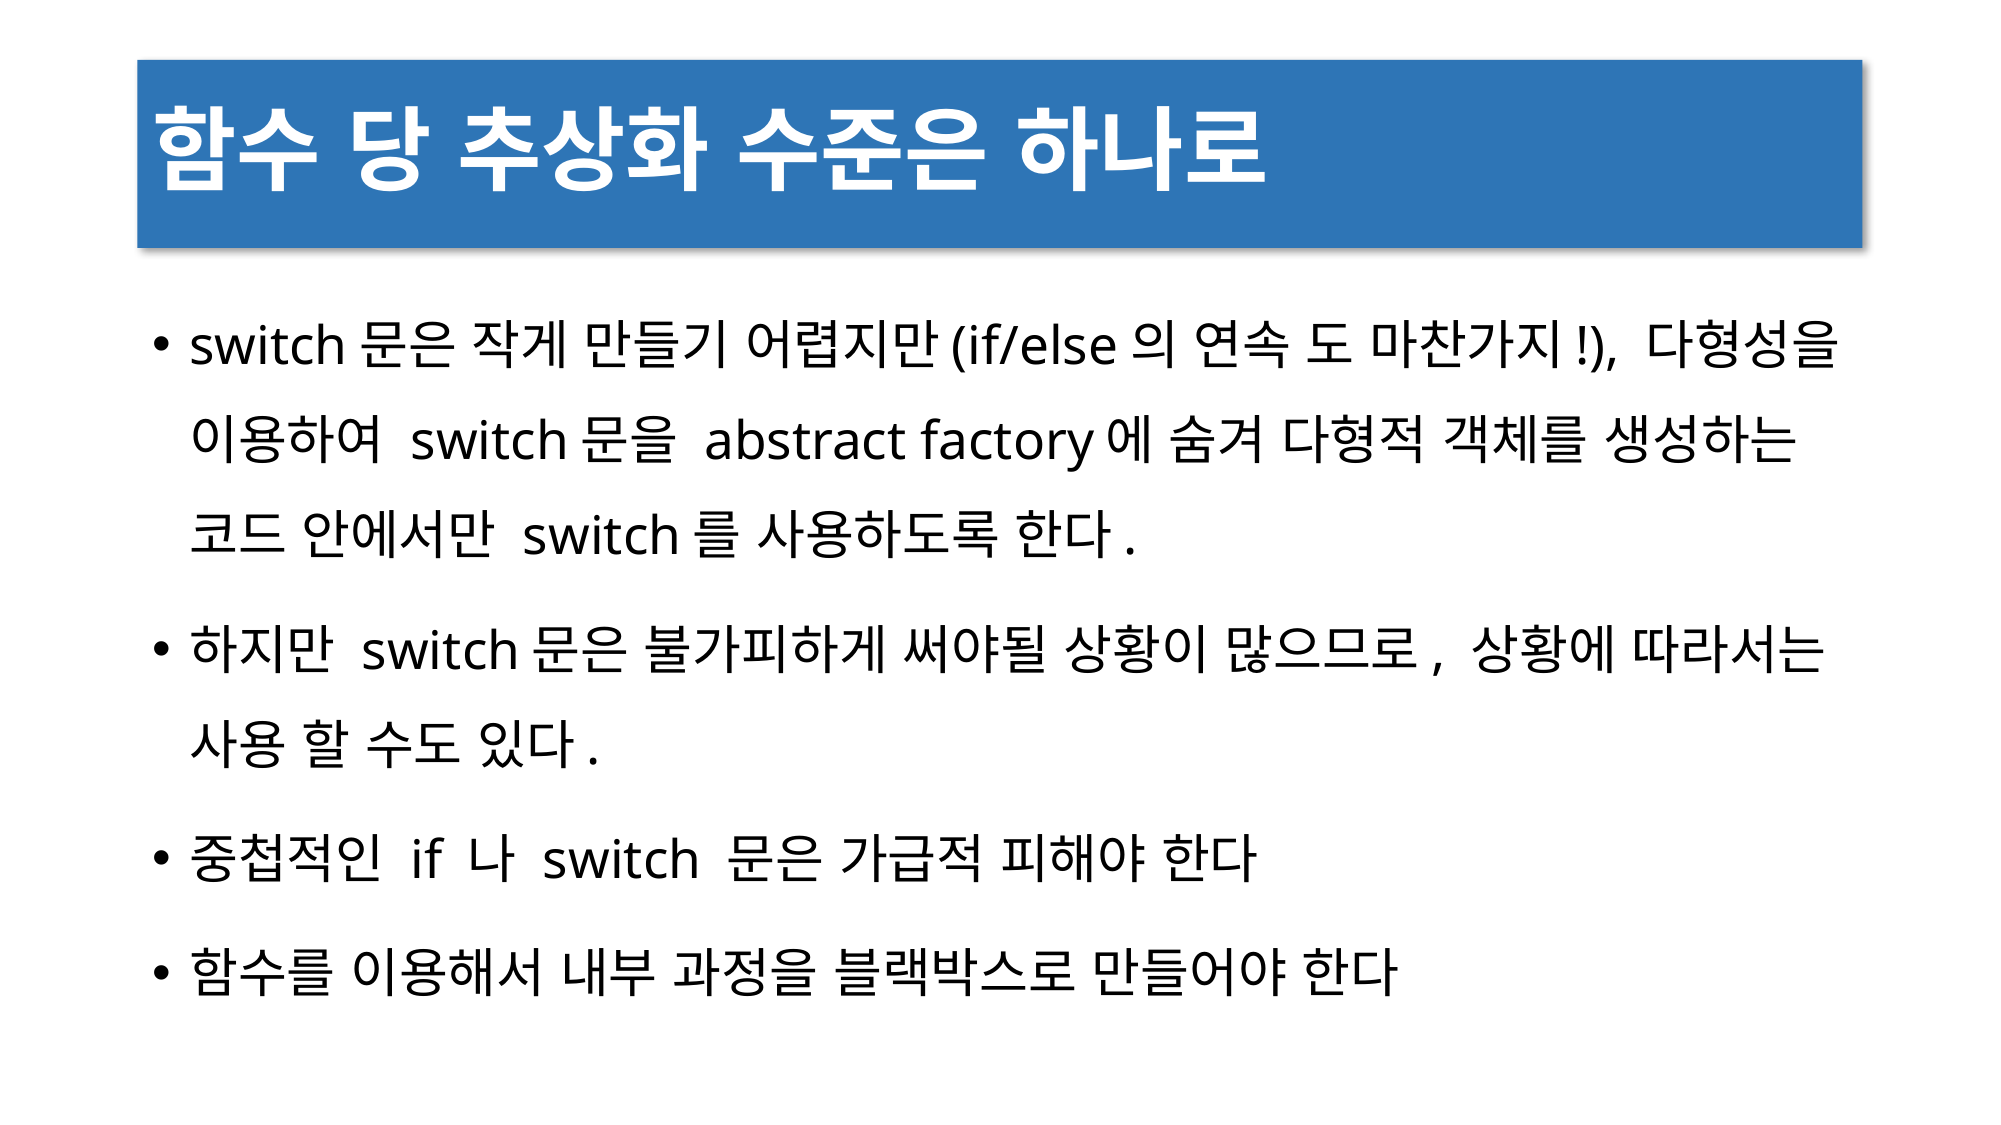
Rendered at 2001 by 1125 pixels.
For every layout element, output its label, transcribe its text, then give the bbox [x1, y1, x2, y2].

list switch문은 작게 만들기 어렵지만(if/else의 연속 도 마찬가지!), 다형성을 이용하여 switch문을 abstract factory에 숨겨 다형적 객체를 생성하는 코드 안에서만 switch를 사용하도록 한다. 하지만 switch문은 불가피하게 써야될 상황이 많으므로, 상황에 따라서는 사용 할 수도 있다. 중첩적인 if 나 switch 문은 가급적 피해야 한다 함수를 이용해서 내부 과정을 블랙박스로 만들어야 한다 [137, 272, 1863, 1014]
title 함수 당 추상화 수준은 하나로 [137, 59, 1863, 248]
